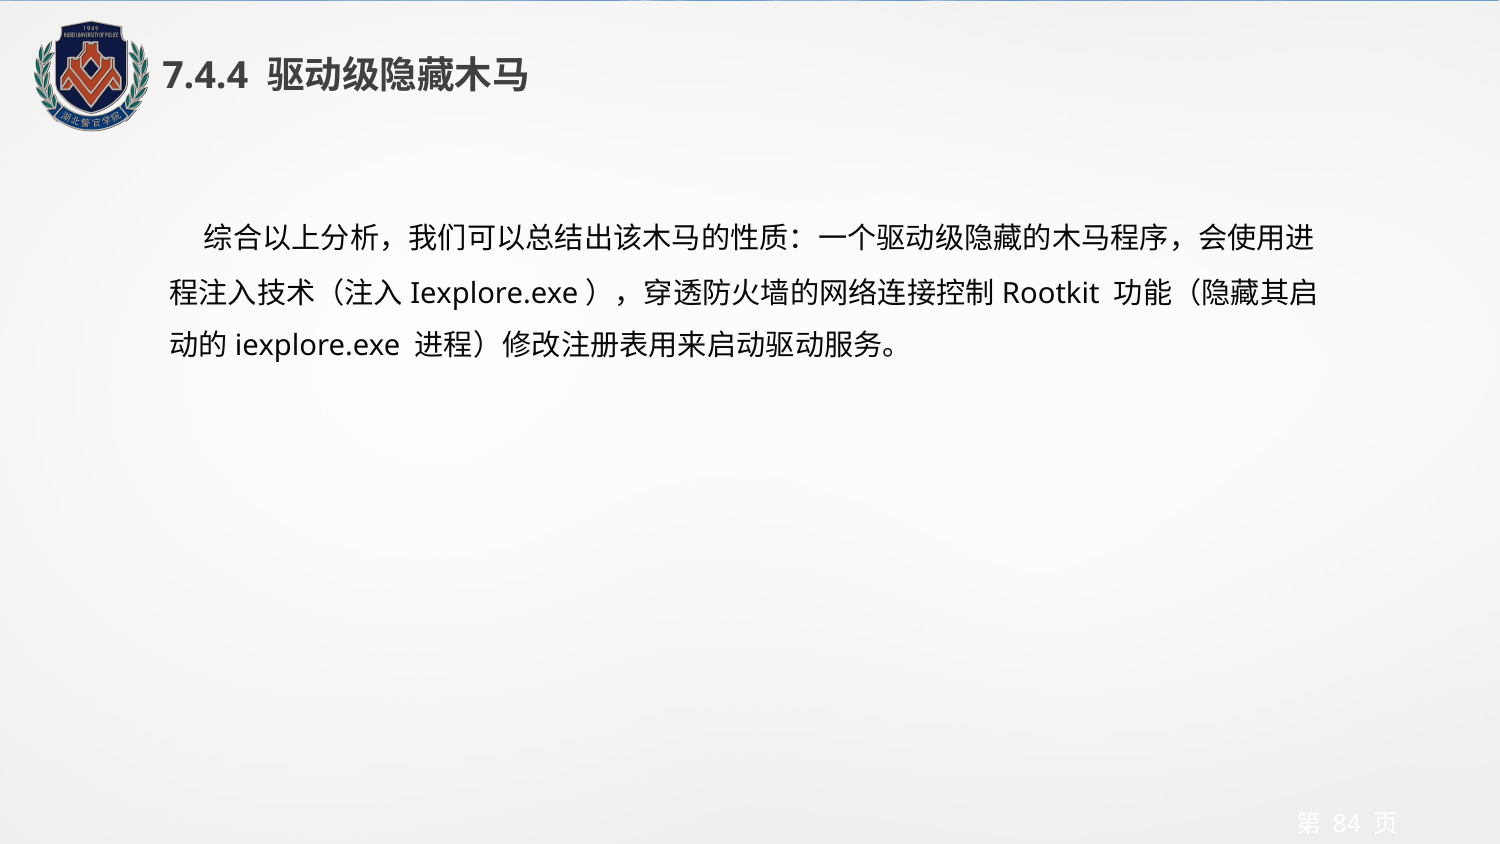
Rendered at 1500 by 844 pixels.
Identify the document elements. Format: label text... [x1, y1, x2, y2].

text_box 7.4.4 驱动级隐藏木马 [147, 43, 650, 103]
picture [0, 0, 1500, 844]
text_box 综合以上分析，我们可以总结出该木马的性质：一个驱动级隐藏的木马程序，会使用进程注入技术（注入Iexplore.exe），穿透防火墙的网络连接控制Rootkit 功能（隐藏其启动的iexplore.exe 进程）修改注册表用来启动驱动服务。 [154, 181, 1346, 369]
